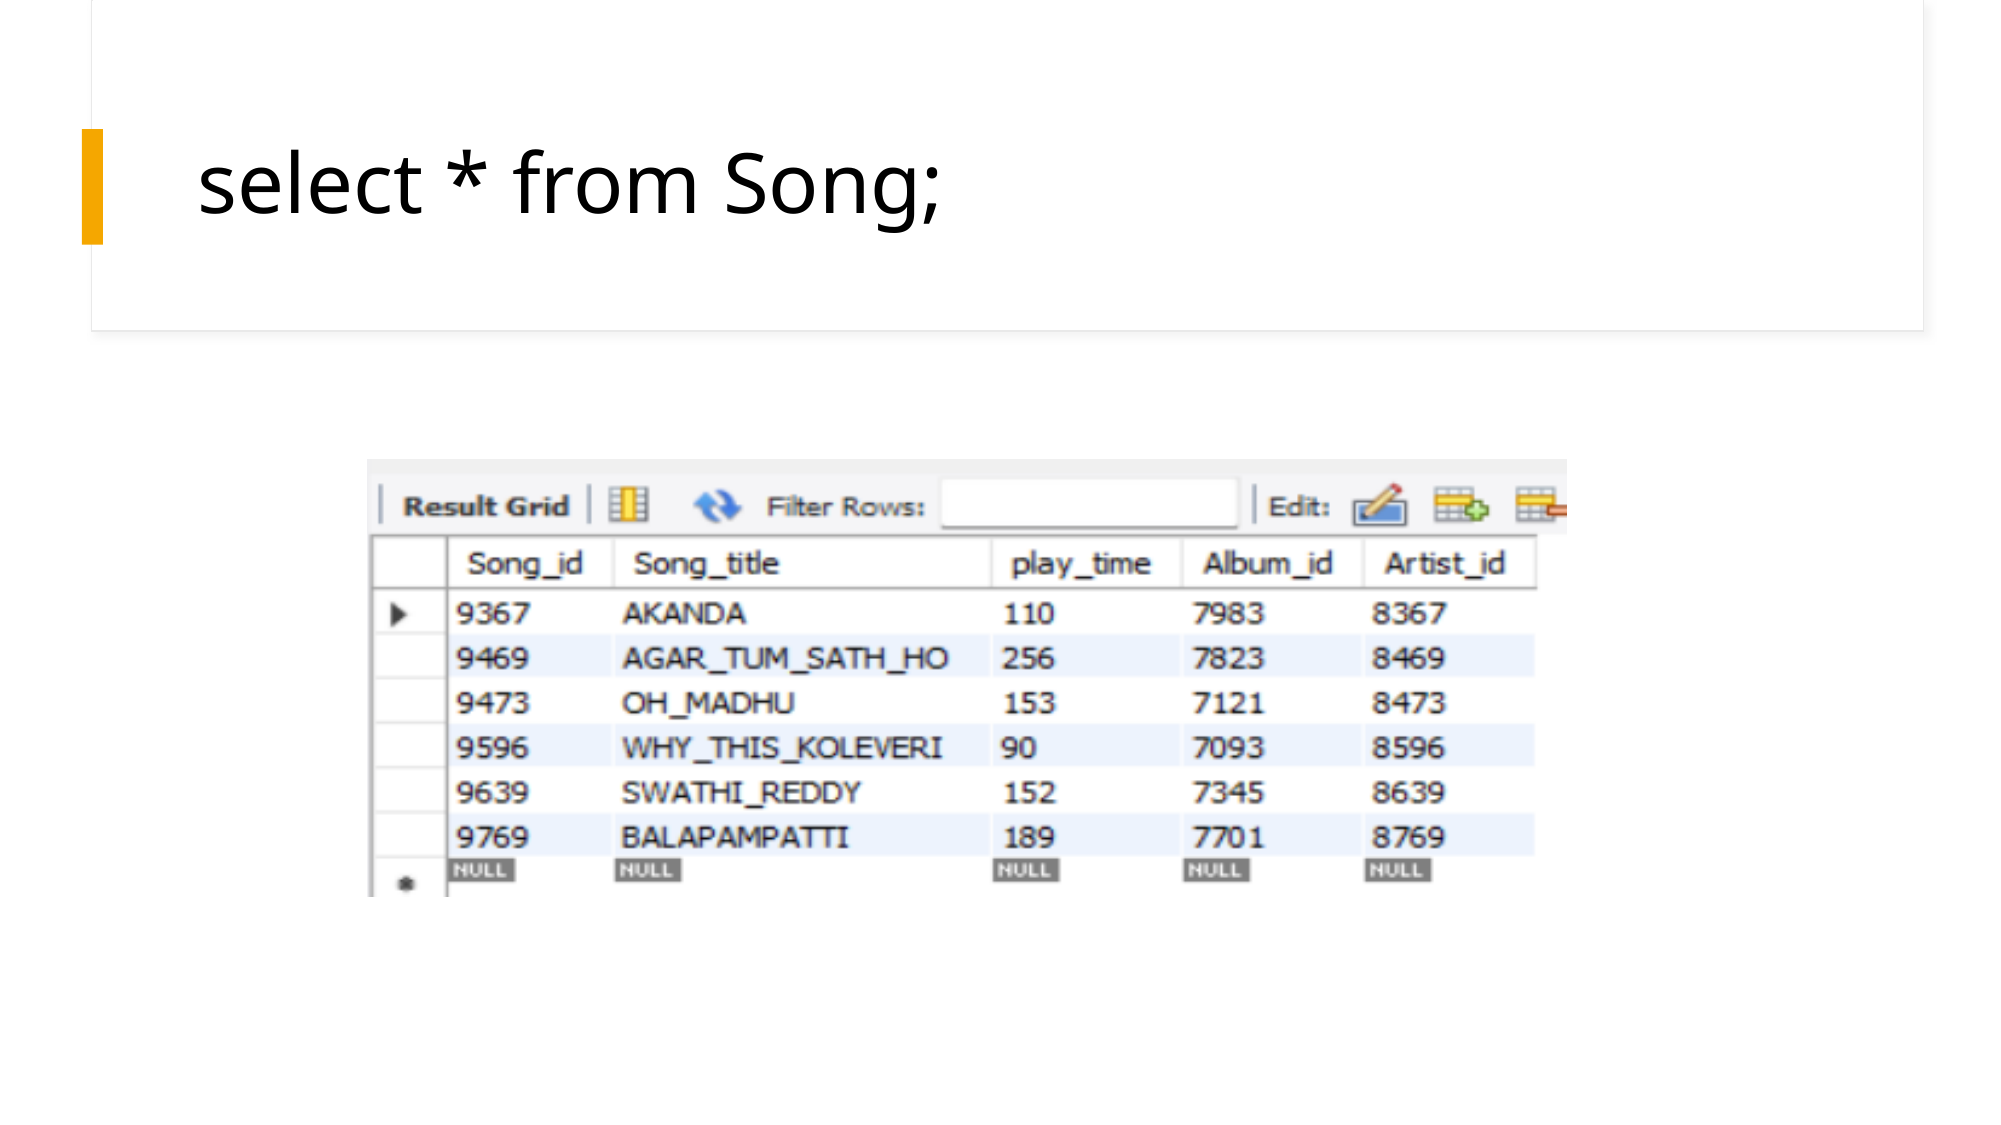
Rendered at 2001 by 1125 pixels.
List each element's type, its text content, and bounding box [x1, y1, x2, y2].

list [367, 459, 1567, 897]
title select * from Song; [183, 90, 1851, 284]
